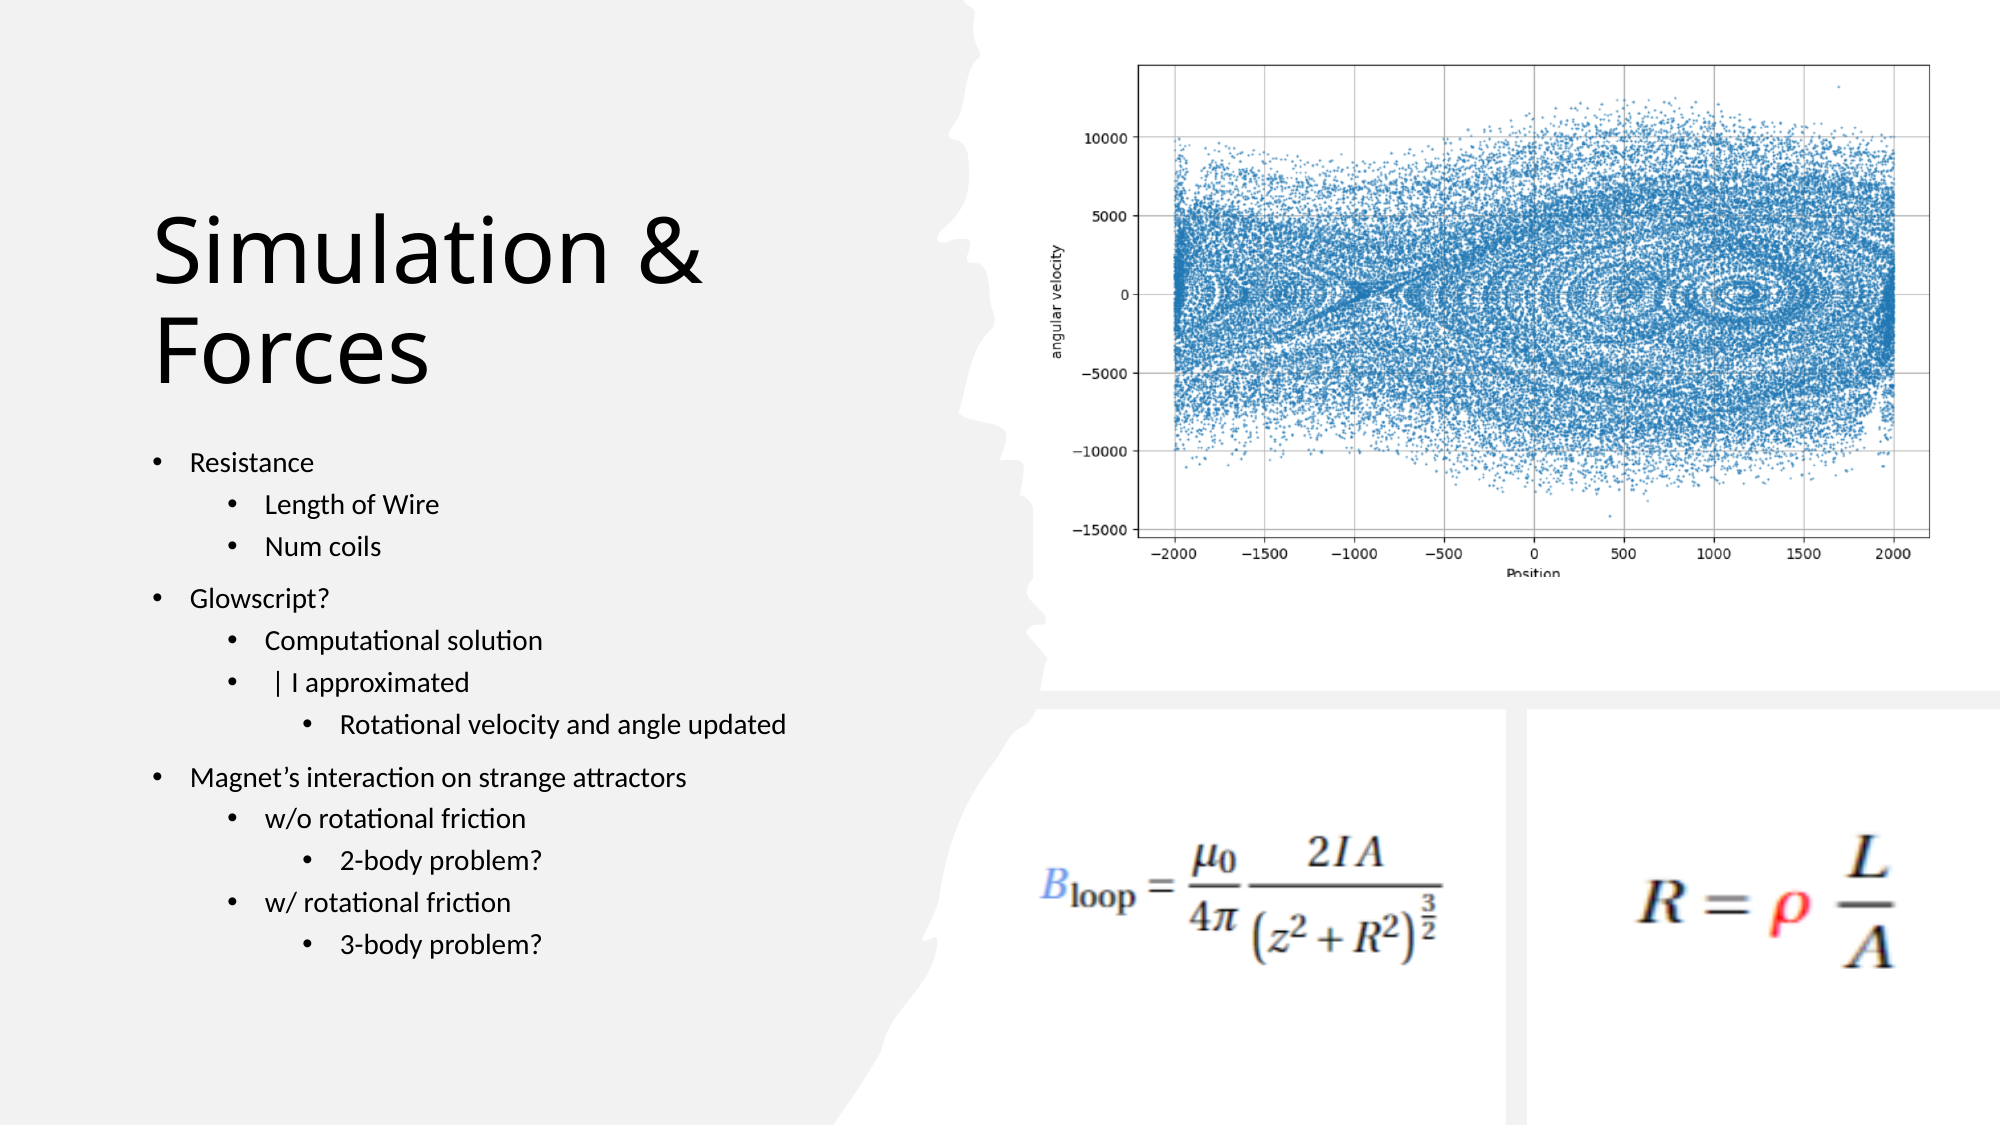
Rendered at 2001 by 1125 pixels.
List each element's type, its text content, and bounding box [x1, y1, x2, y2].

text_box [1527, 710, 1999, 1125]
text_box [835, 710, 1505, 1124]
picture [1032, 59, 1952, 577]
text_box [0, 0, 2000, 1125]
picture [1032, 823, 1446, 974]
picture [1627, 818, 1907, 990]
title Simulation & Forces [137, 59, 851, 411]
text_box [938, 0, 1999, 690]
